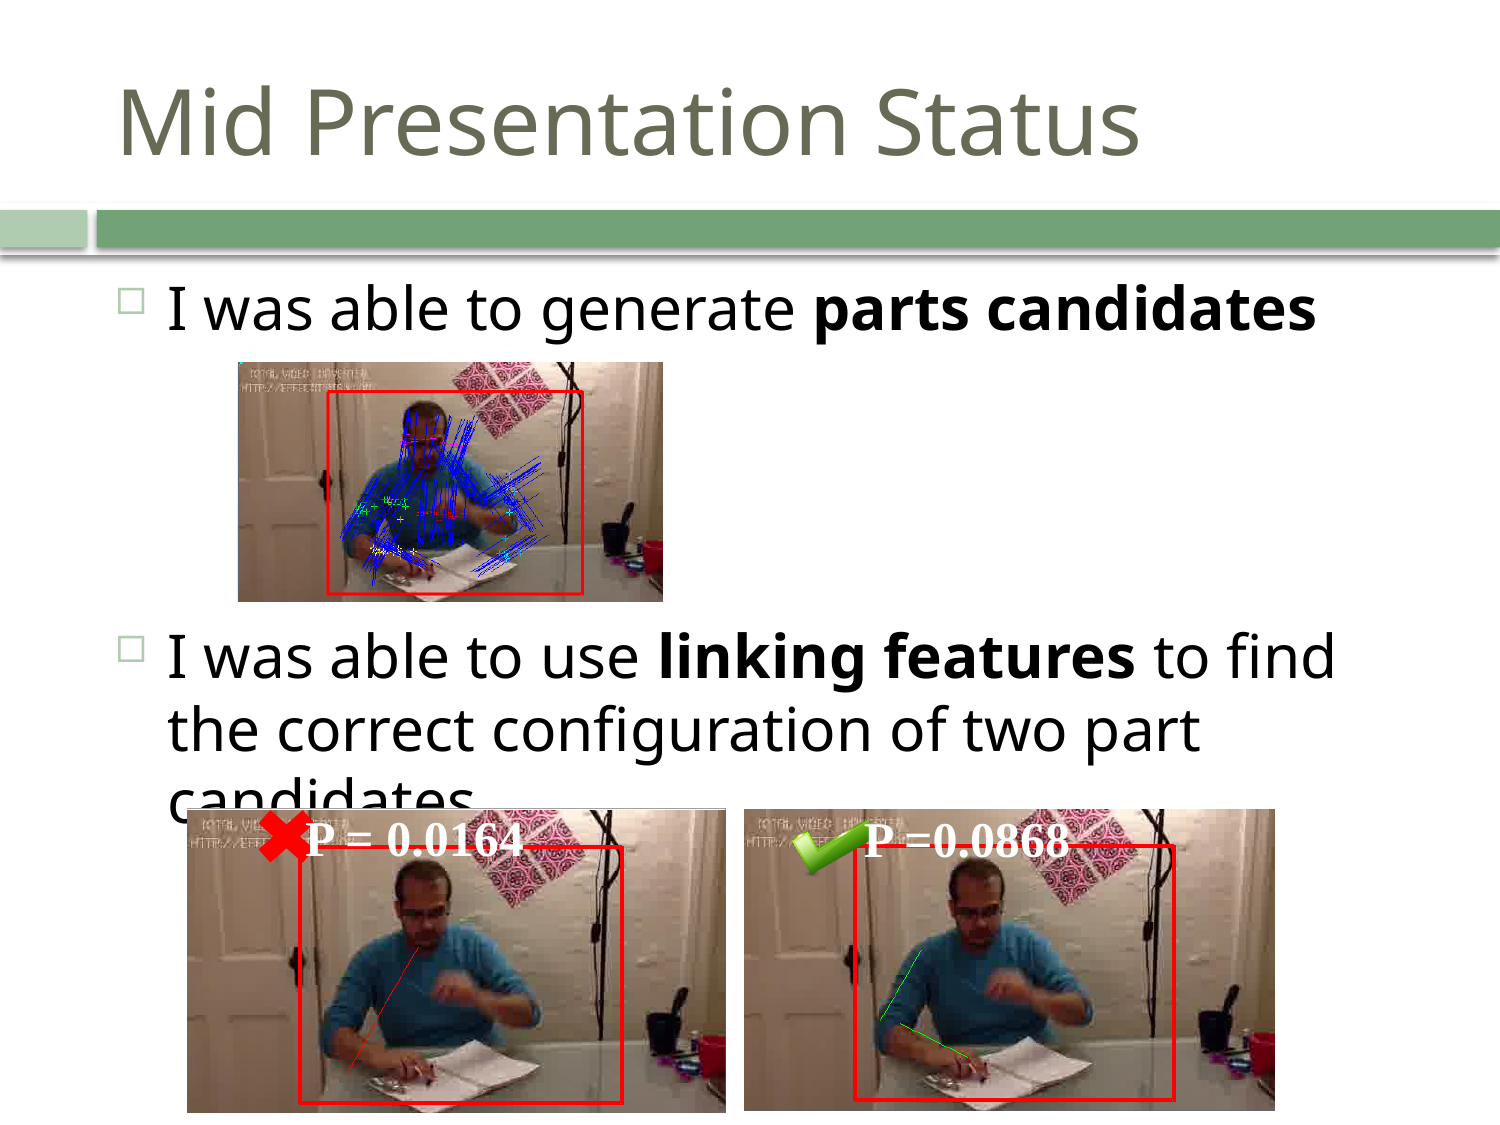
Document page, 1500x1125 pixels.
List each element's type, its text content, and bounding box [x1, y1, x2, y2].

picture [237, 362, 663, 602]
list I was able to generate parts candidates I was able to use linking features to find the correct configuration of two part candidates [100, 262, 1438, 1000]
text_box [187, 798, 1276, 1113]
title Mid Presentation Status [100, 37, 1438, 200]
